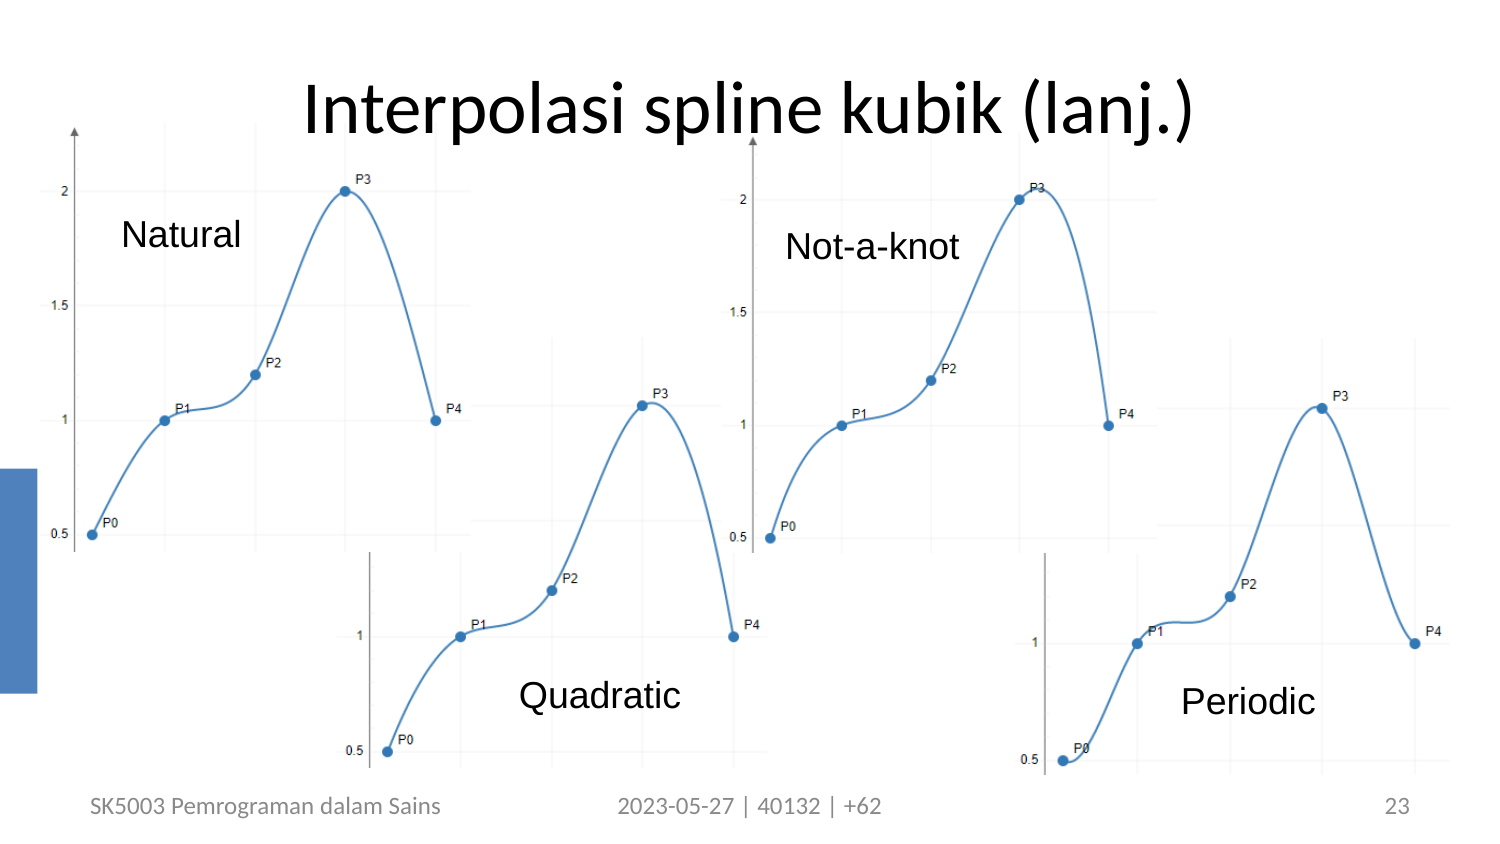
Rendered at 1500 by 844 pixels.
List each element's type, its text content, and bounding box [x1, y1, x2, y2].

picture [39, 121, 1451, 775]
slide_number 23 [1074, 782, 1425, 827]
title Interpolasi spline kubik (lanj.) [74, 33, 1426, 175]
slide_number SK5003 Pemrograman dalam Sains [75, 782, 463, 827]
footer 2023-05-27 | 40132 | +62 [512, 782, 988, 827]
